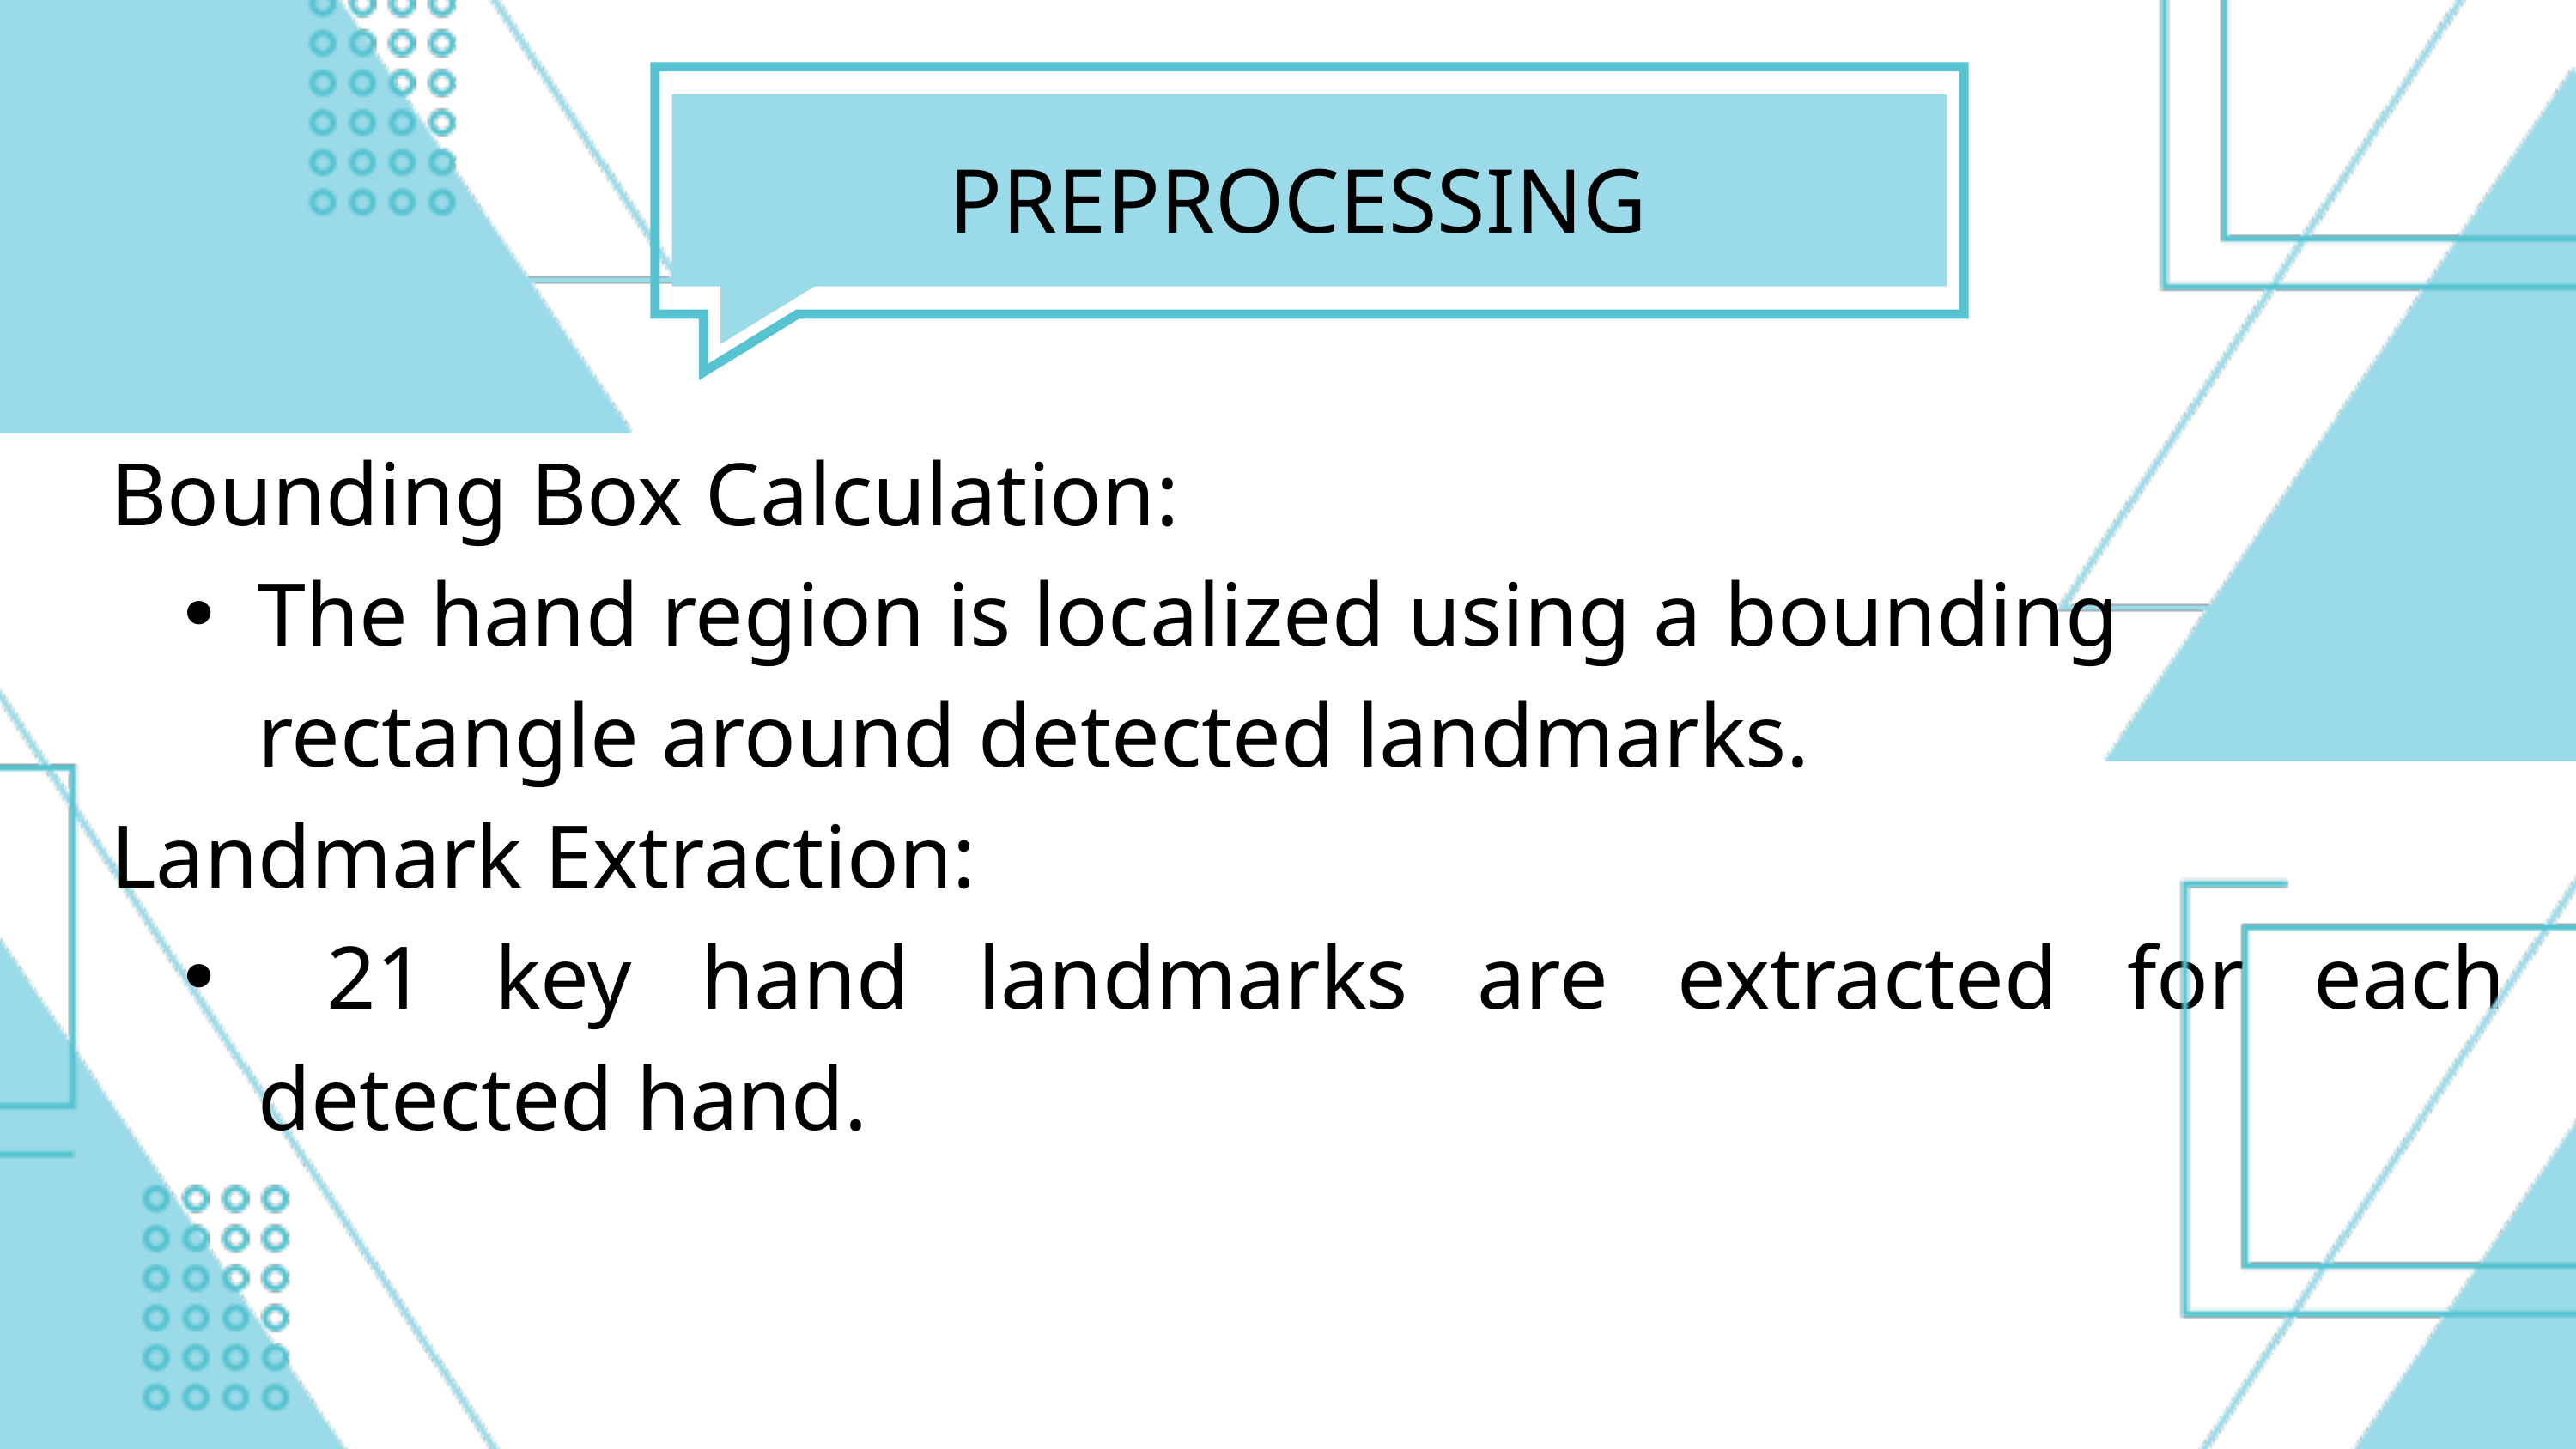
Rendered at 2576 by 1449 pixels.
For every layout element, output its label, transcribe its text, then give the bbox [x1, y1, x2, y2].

text_box [2078, 849, 2576, 1449]
text_box [0, 689, 519, 1449]
text_box [2057, 0, 2576, 761]
text_box [0, 0, 685, 433]
text_box Bounding Box Calculation: The hand region is localized using a bounding rectangle around detected landmarks. Landmark Extraction: 21 key hand landmarks are extracted for each detected hand. [111, 421, 2508, 1148]
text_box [654, 66, 1965, 373]
